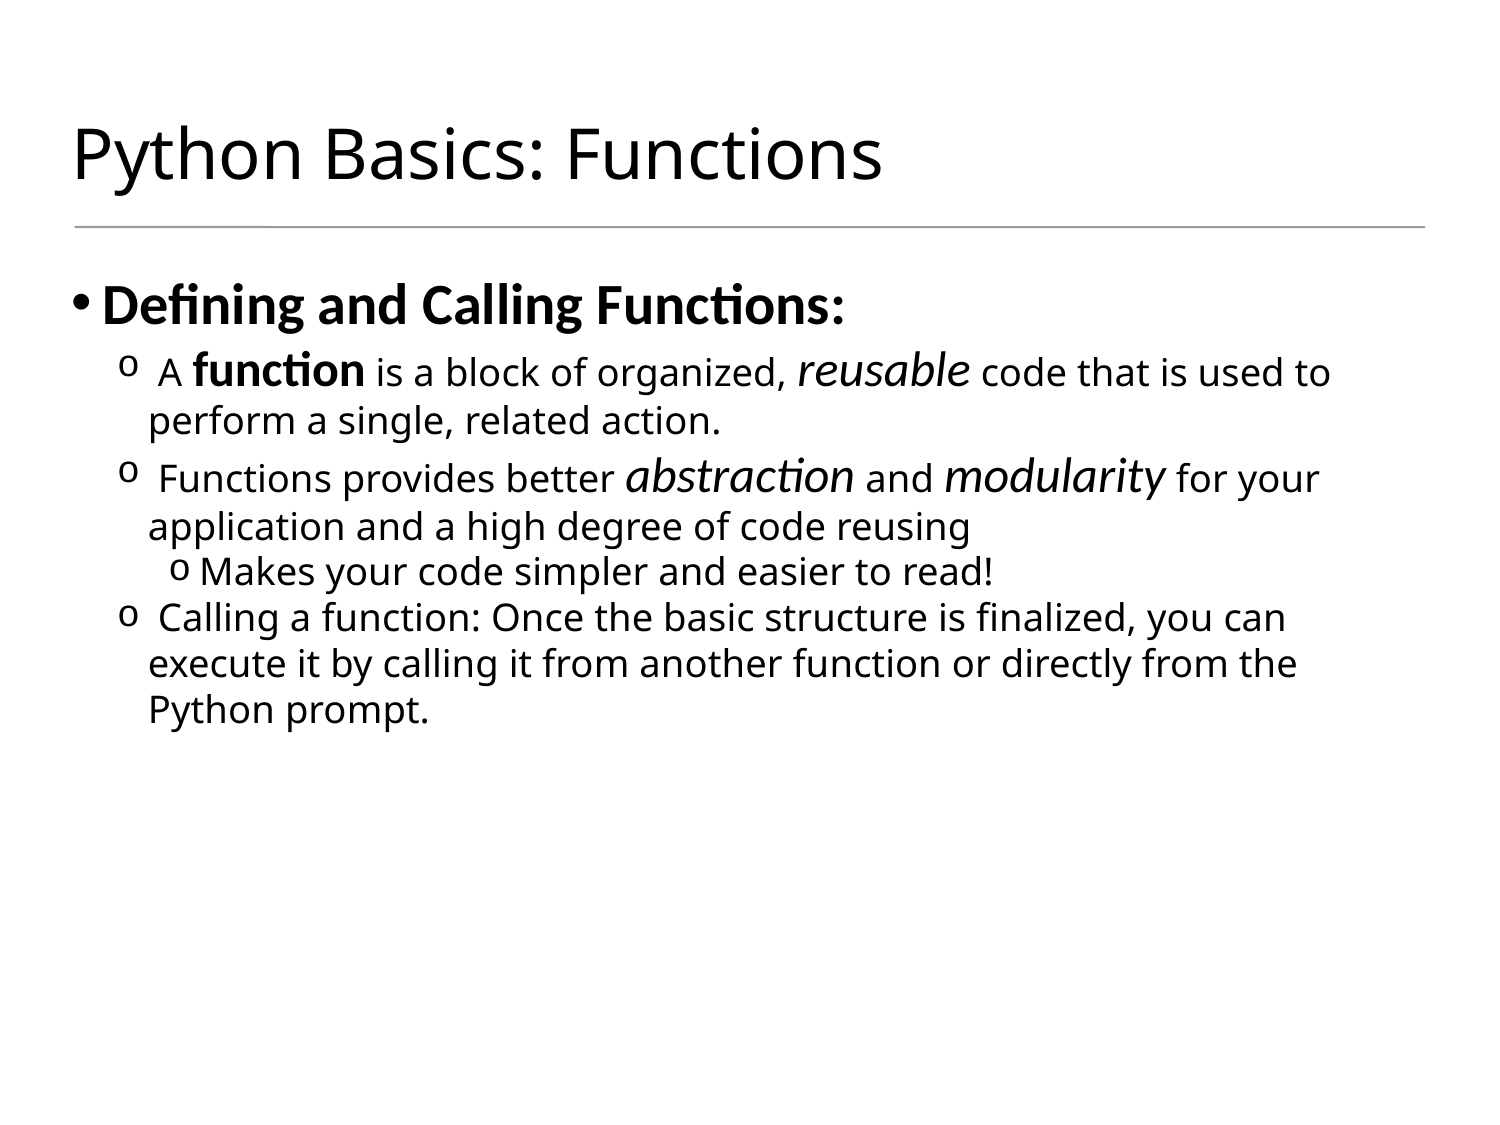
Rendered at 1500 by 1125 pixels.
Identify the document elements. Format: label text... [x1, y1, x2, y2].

title Python Basics: Functions [65, 0, 1434, 200]
list Defining and Calling Functions: A function is a block of organized, reusable code that is used to perform a single, related action. Functions provides better abstraction and modularity for your application and a high degree of code reusing Makes your code simpler and easier to read! Calling a function: Once the basic structure is finalized, you can execute it by calling it from another function or directly from the Python prompt. [65, 260, 1434, 1025]
